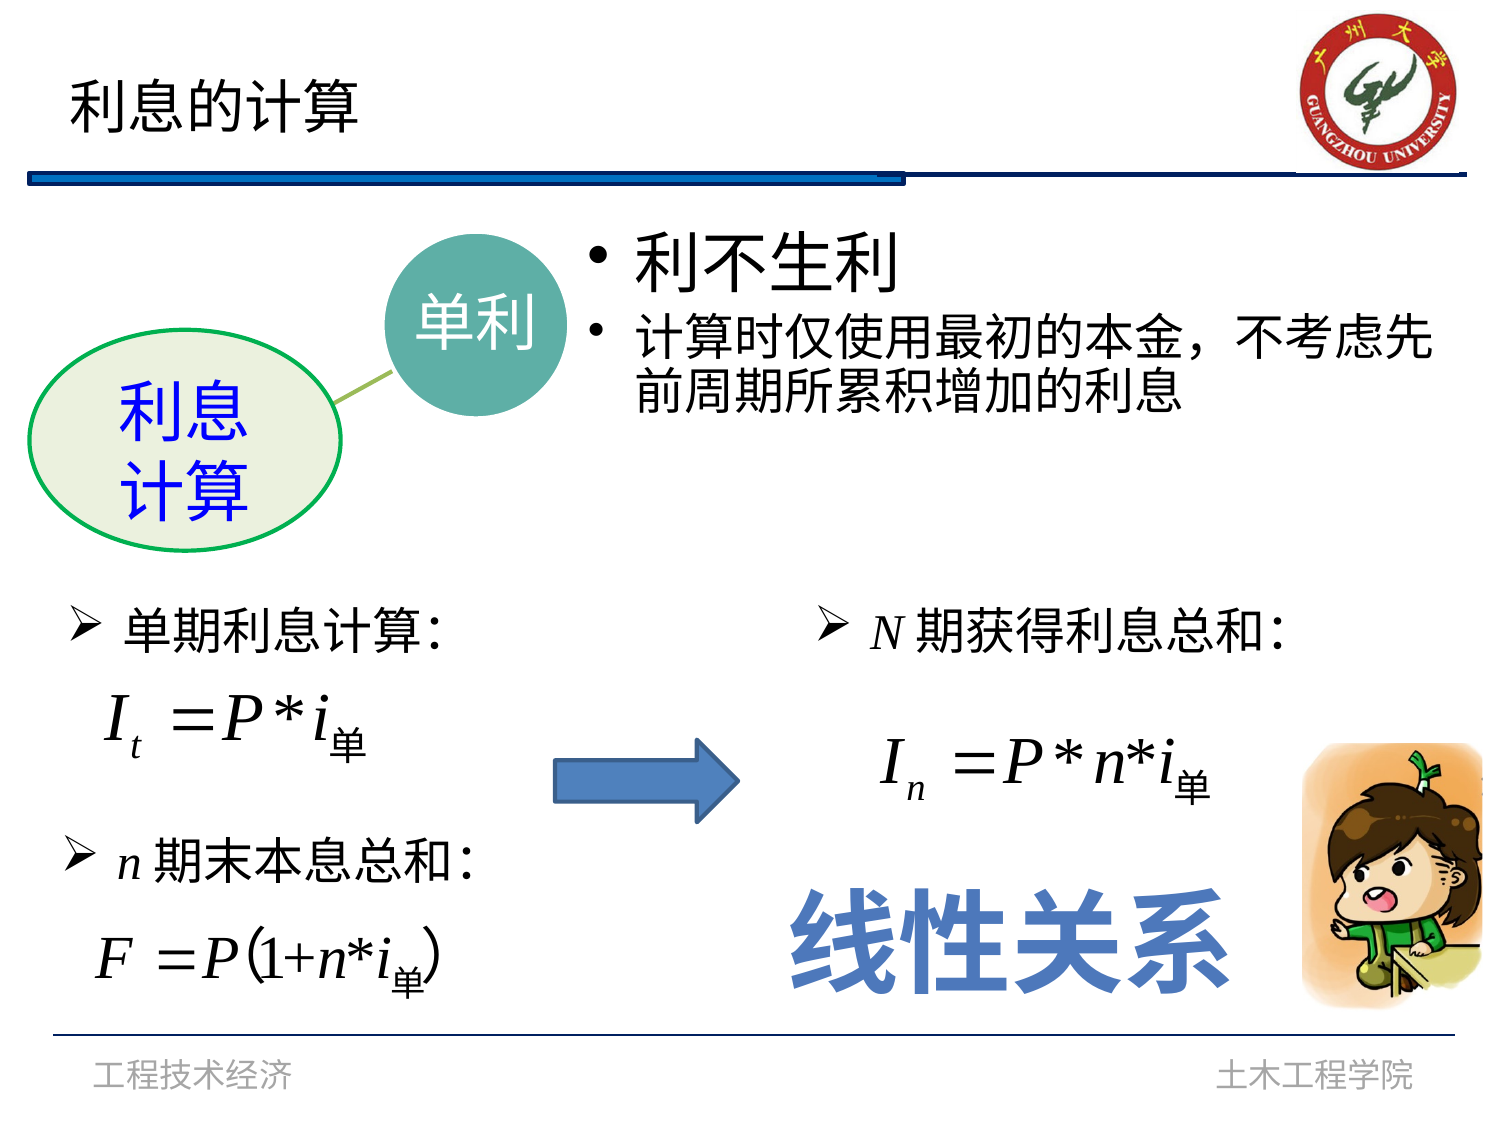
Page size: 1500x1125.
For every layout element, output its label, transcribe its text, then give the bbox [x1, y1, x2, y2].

picture [1301, 743, 1483, 1016]
text_box 利息计算 [27, 327, 343, 553]
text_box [91, 671, 379, 781]
text_box N期获得利息总和： [799, 591, 1330, 667]
picture [1296, 10, 1459, 173]
text_box 单期利息计算： [51, 591, 488, 667]
text_box 利不生利 计算时仅使用最初的本金，不考虑先前周期所累积增加的利息 [587, 231, 1483, 419]
text_box 线性关系 [739, 864, 1283, 1015]
text_box 单利 [380, 229, 572, 421]
text_box 利息的计算 [54, 63, 376, 148]
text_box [83, 916, 463, 1015]
text_box [333, 369, 393, 405]
text_box n期末本息总和： [45, 822, 519, 897]
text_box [867, 715, 1227, 823]
text_box [552, 737, 741, 825]
